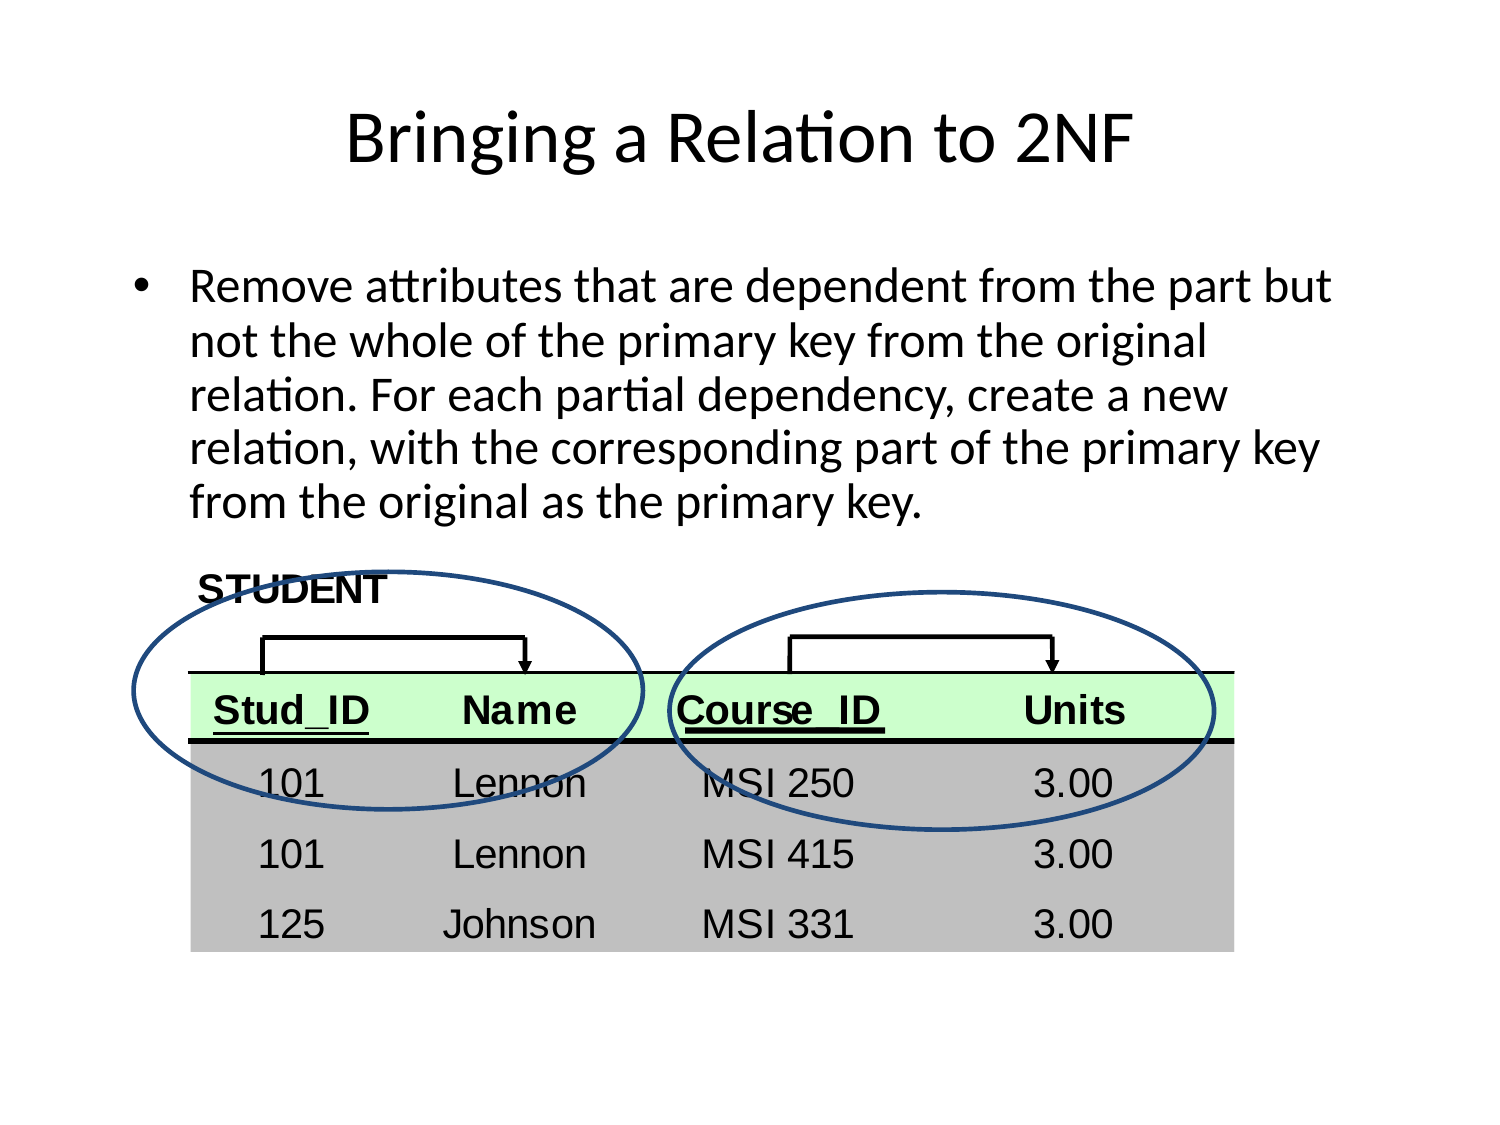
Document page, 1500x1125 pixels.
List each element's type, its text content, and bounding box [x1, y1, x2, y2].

title Bringing a Relation to 2NF [103, 32, 1379, 232]
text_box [133, 562, 1238, 956]
list Remove attributes that are dependent from the part but not the whole of the primary key from the original relation. For each partial dependency, create a new relation, with the corresponding part of the primary key from the original as the primary key. [117, 252, 1381, 550]
